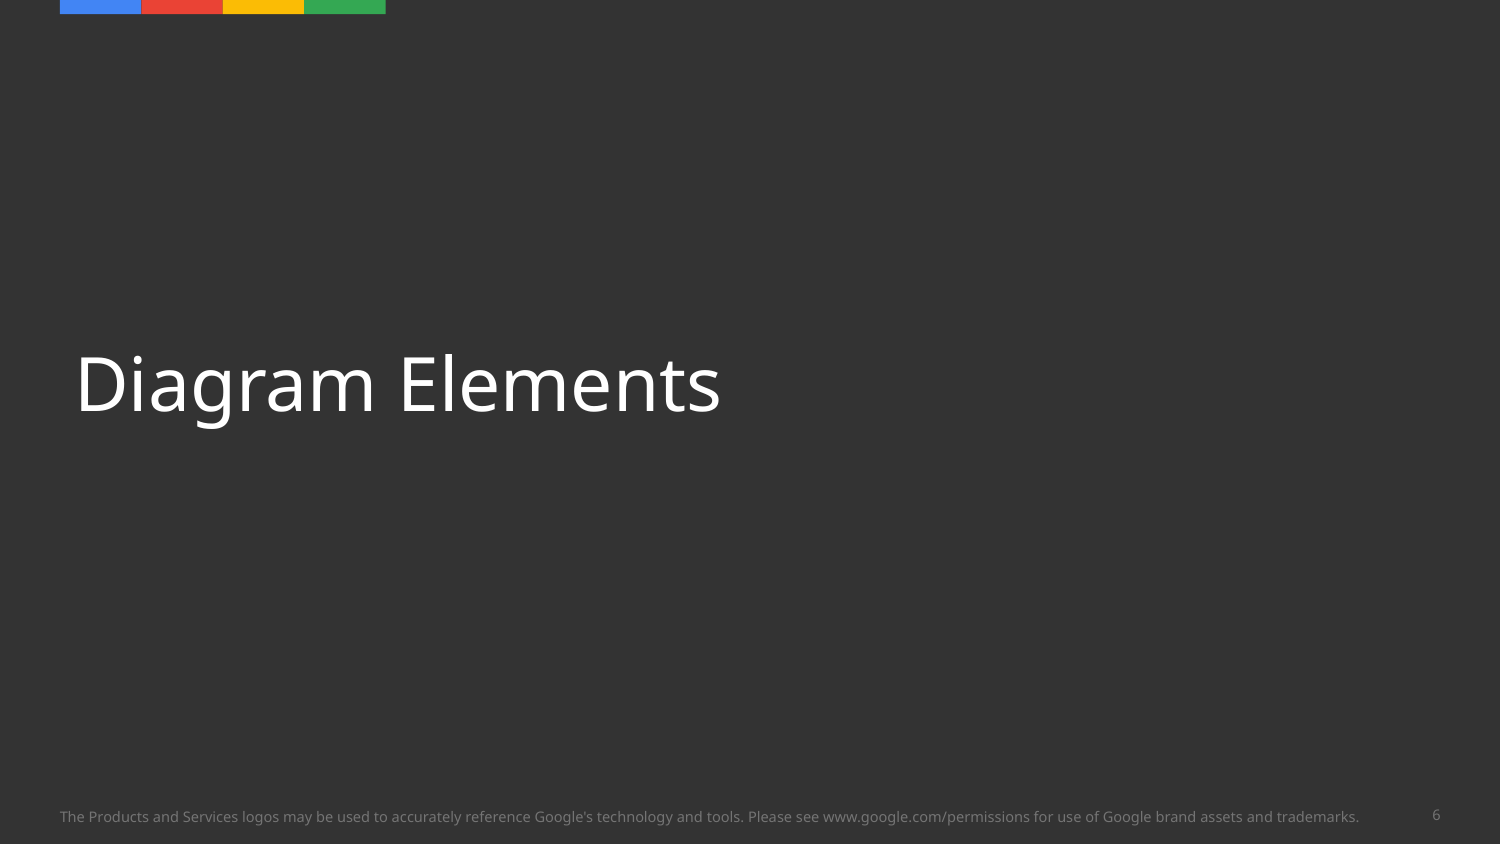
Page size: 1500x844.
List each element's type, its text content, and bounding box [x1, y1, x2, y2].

title Diagram Elements [59, 308, 1084, 431]
